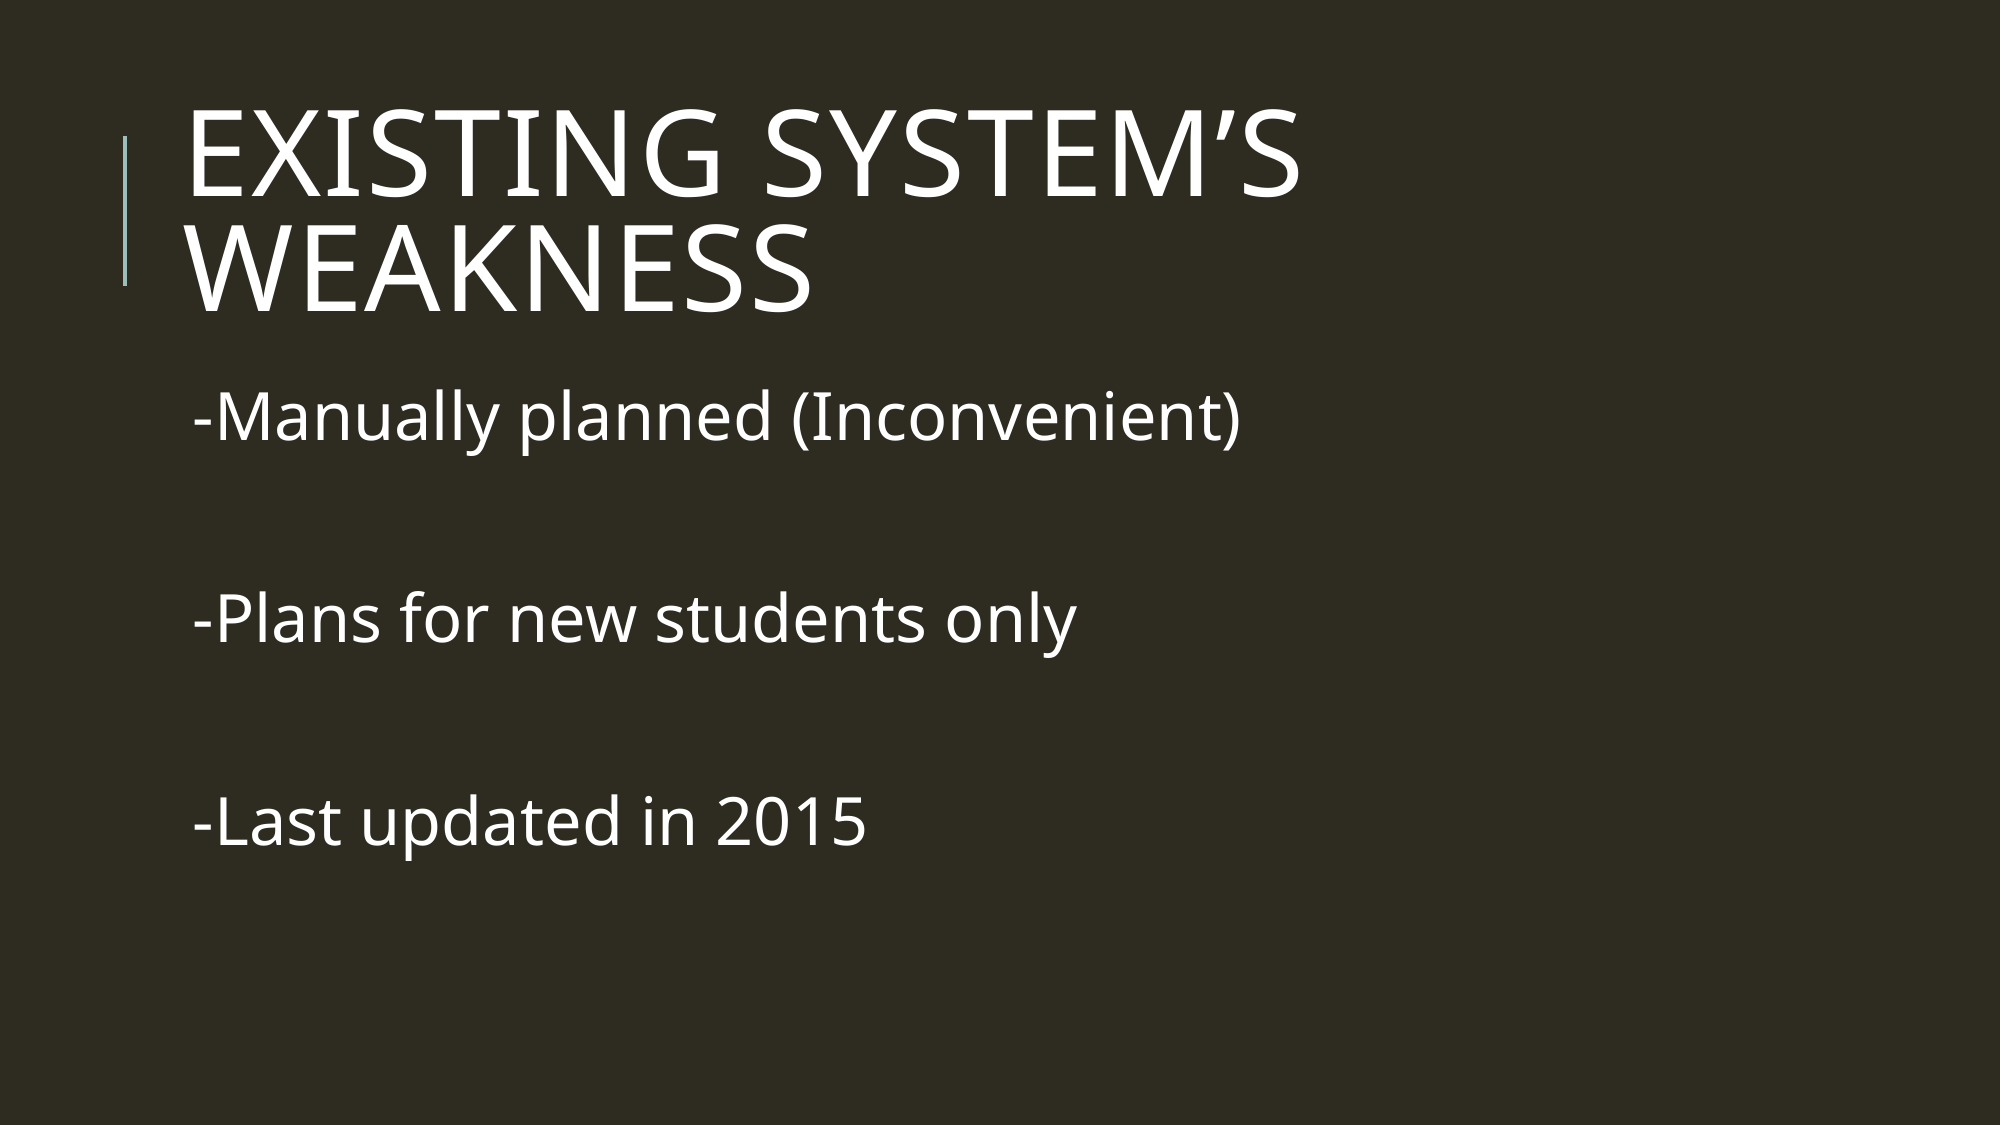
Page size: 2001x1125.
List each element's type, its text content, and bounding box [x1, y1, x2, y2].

title Existing system’s Weakness [168, 96, 1763, 342]
list -Manually planned (Inconvenient) -Plans for new students only -Last updated in 2015 [168, 375, 1763, 1035]
